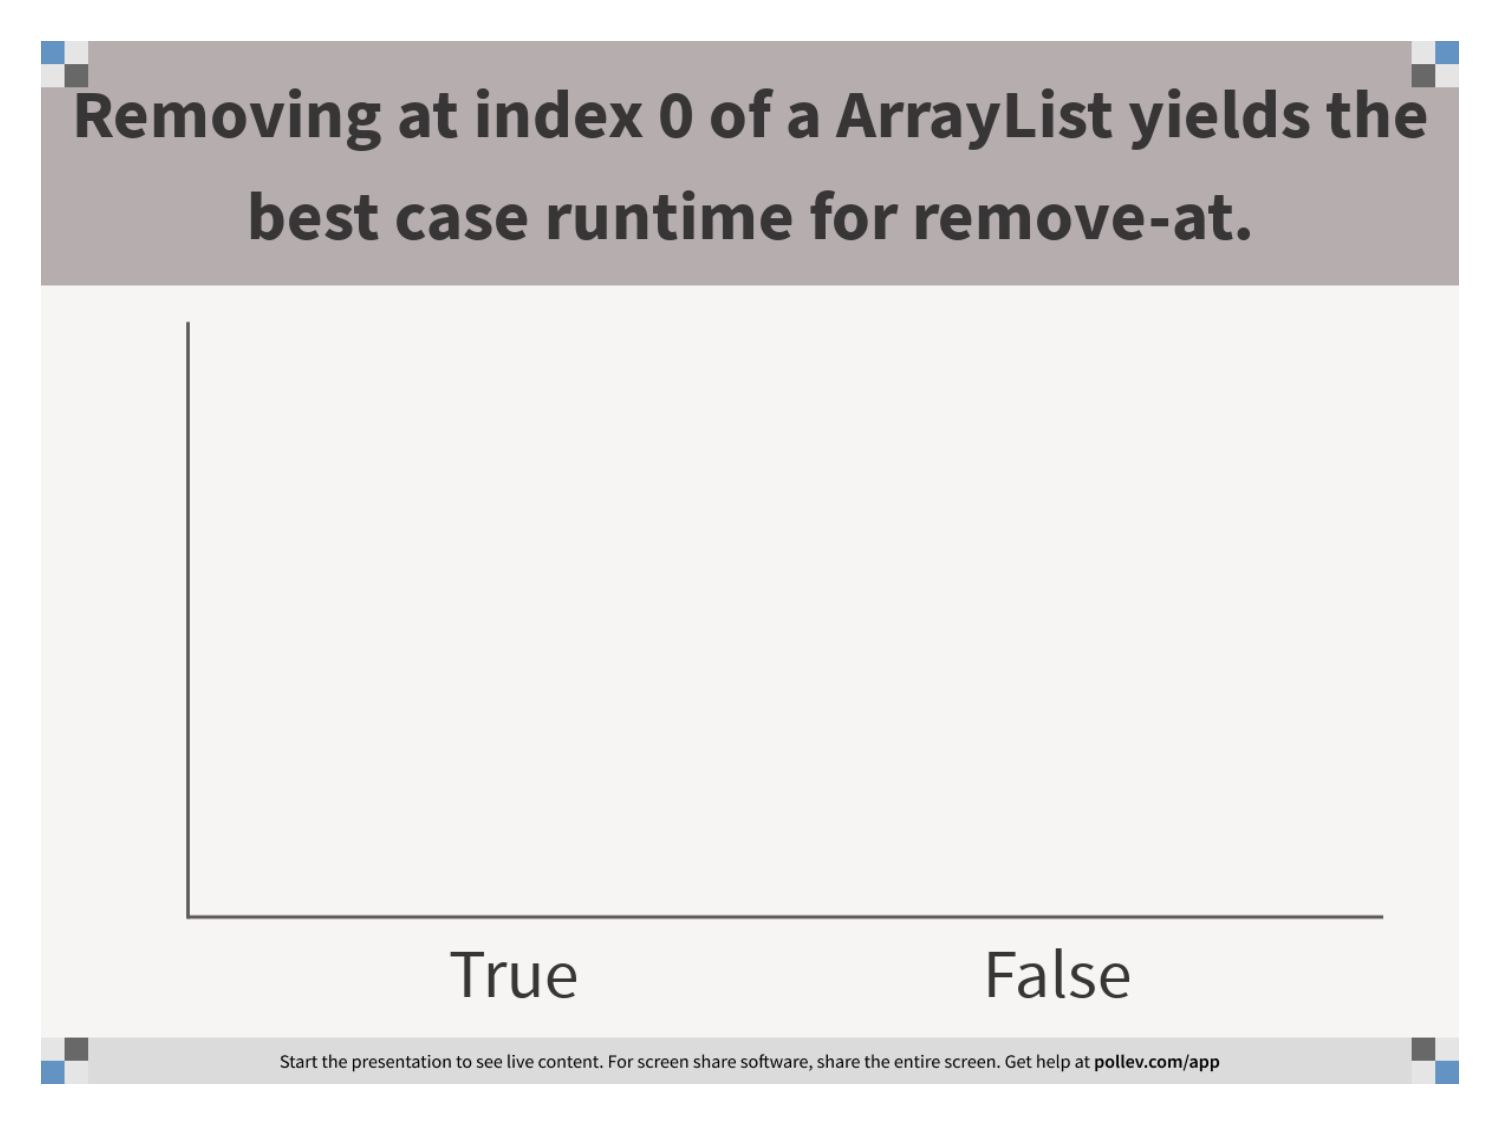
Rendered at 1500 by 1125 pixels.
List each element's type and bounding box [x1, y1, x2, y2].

picture [41, 41, 1459, 1084]
